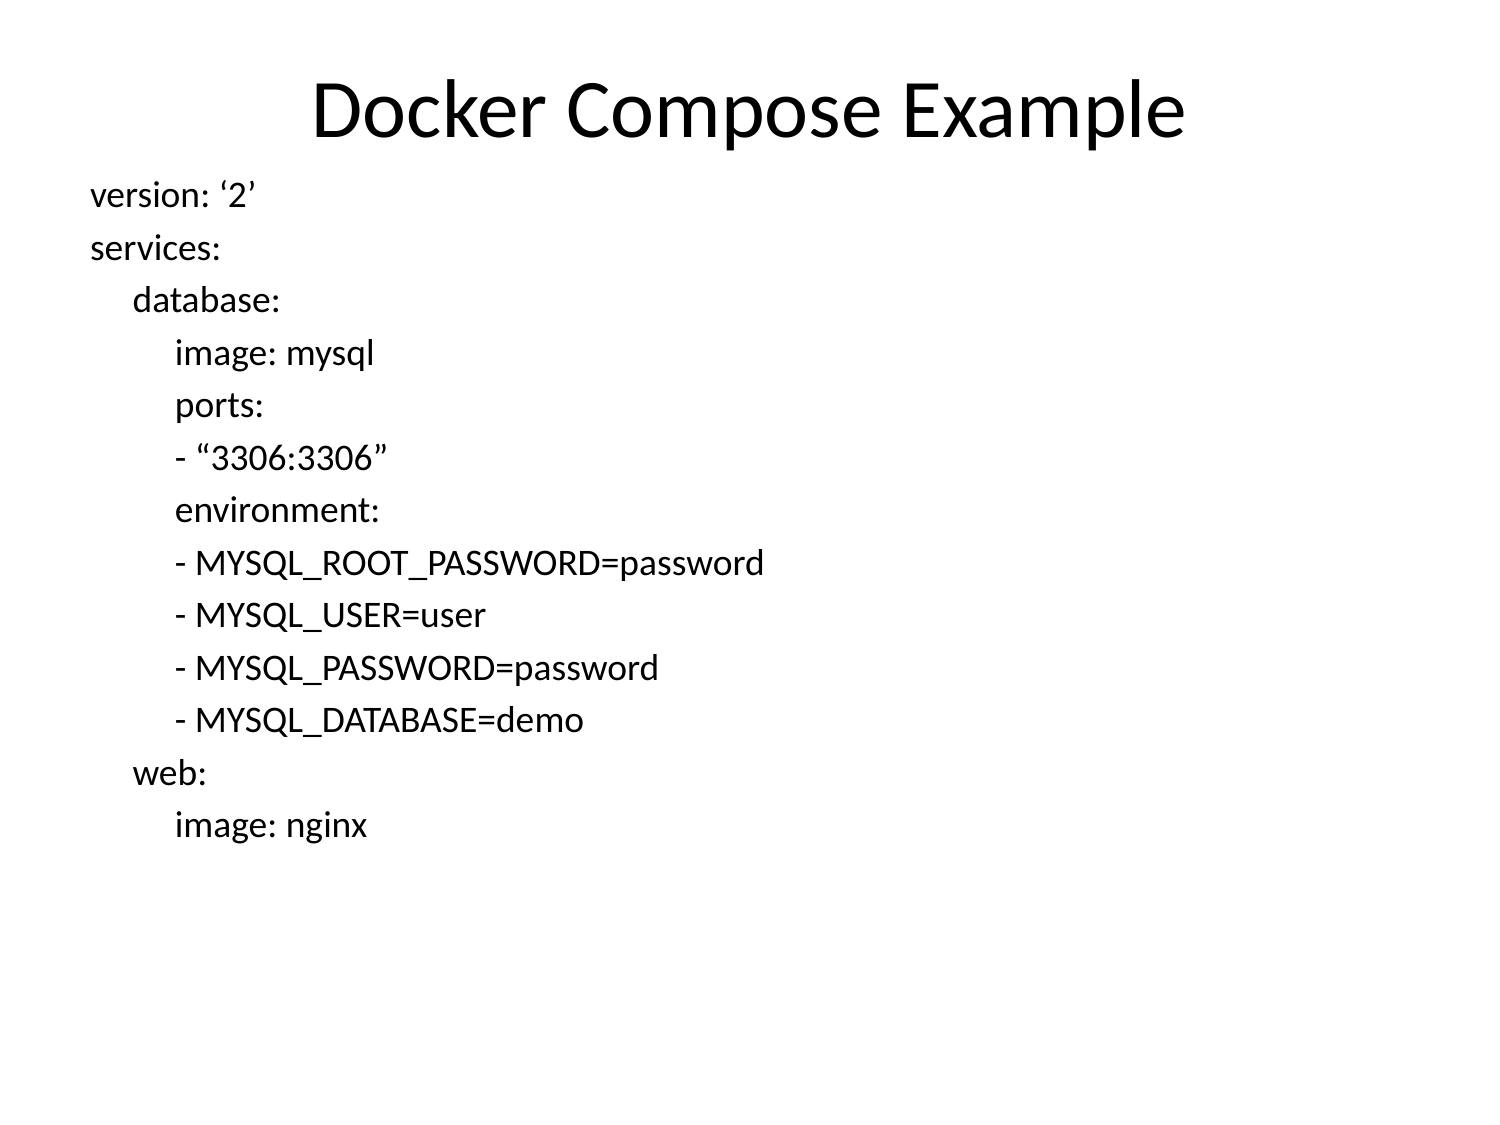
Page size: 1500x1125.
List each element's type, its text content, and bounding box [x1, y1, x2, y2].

title Docker Compose Example [75, 45, 1425, 162]
list version: ‘2’ services: database: image: mysql ports: - “3306:3306” environment: - MYSQL_ROOT_PASSWORD=password - MYSQL_USER=user - MYSQL_PASSWORD=password - MYSQL_DATABASE=demo web: image: nginx [75, 162, 1425, 1093]
